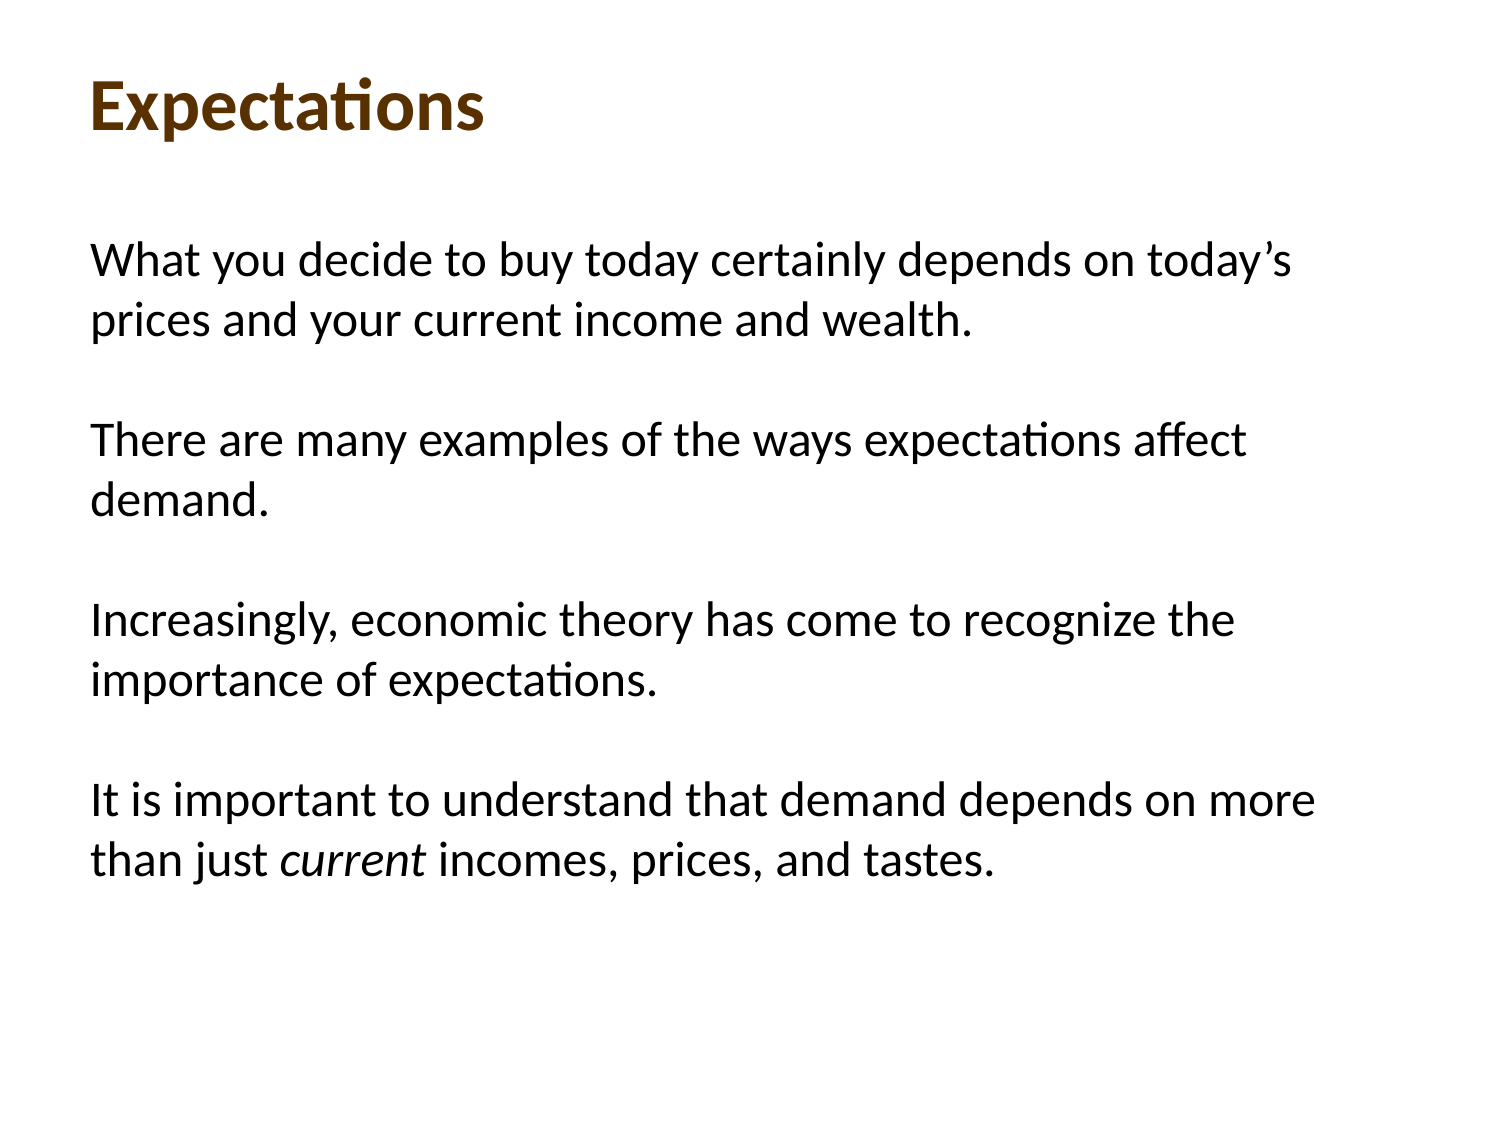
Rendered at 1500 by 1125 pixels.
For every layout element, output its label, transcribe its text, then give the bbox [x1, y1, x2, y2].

text_box What you decide to buy today certainly depends on today’s prices and your current income and wealth. There are many examples of the ways expectations affect demand. Increasingly, economic theory has come to recognize the importance of expectations. It is important to understand that demand depends on more than just current incomes, prices, and tastes. [74, 219, 1425, 1025]
text_box Expectations [74, 48, 1435, 163]
